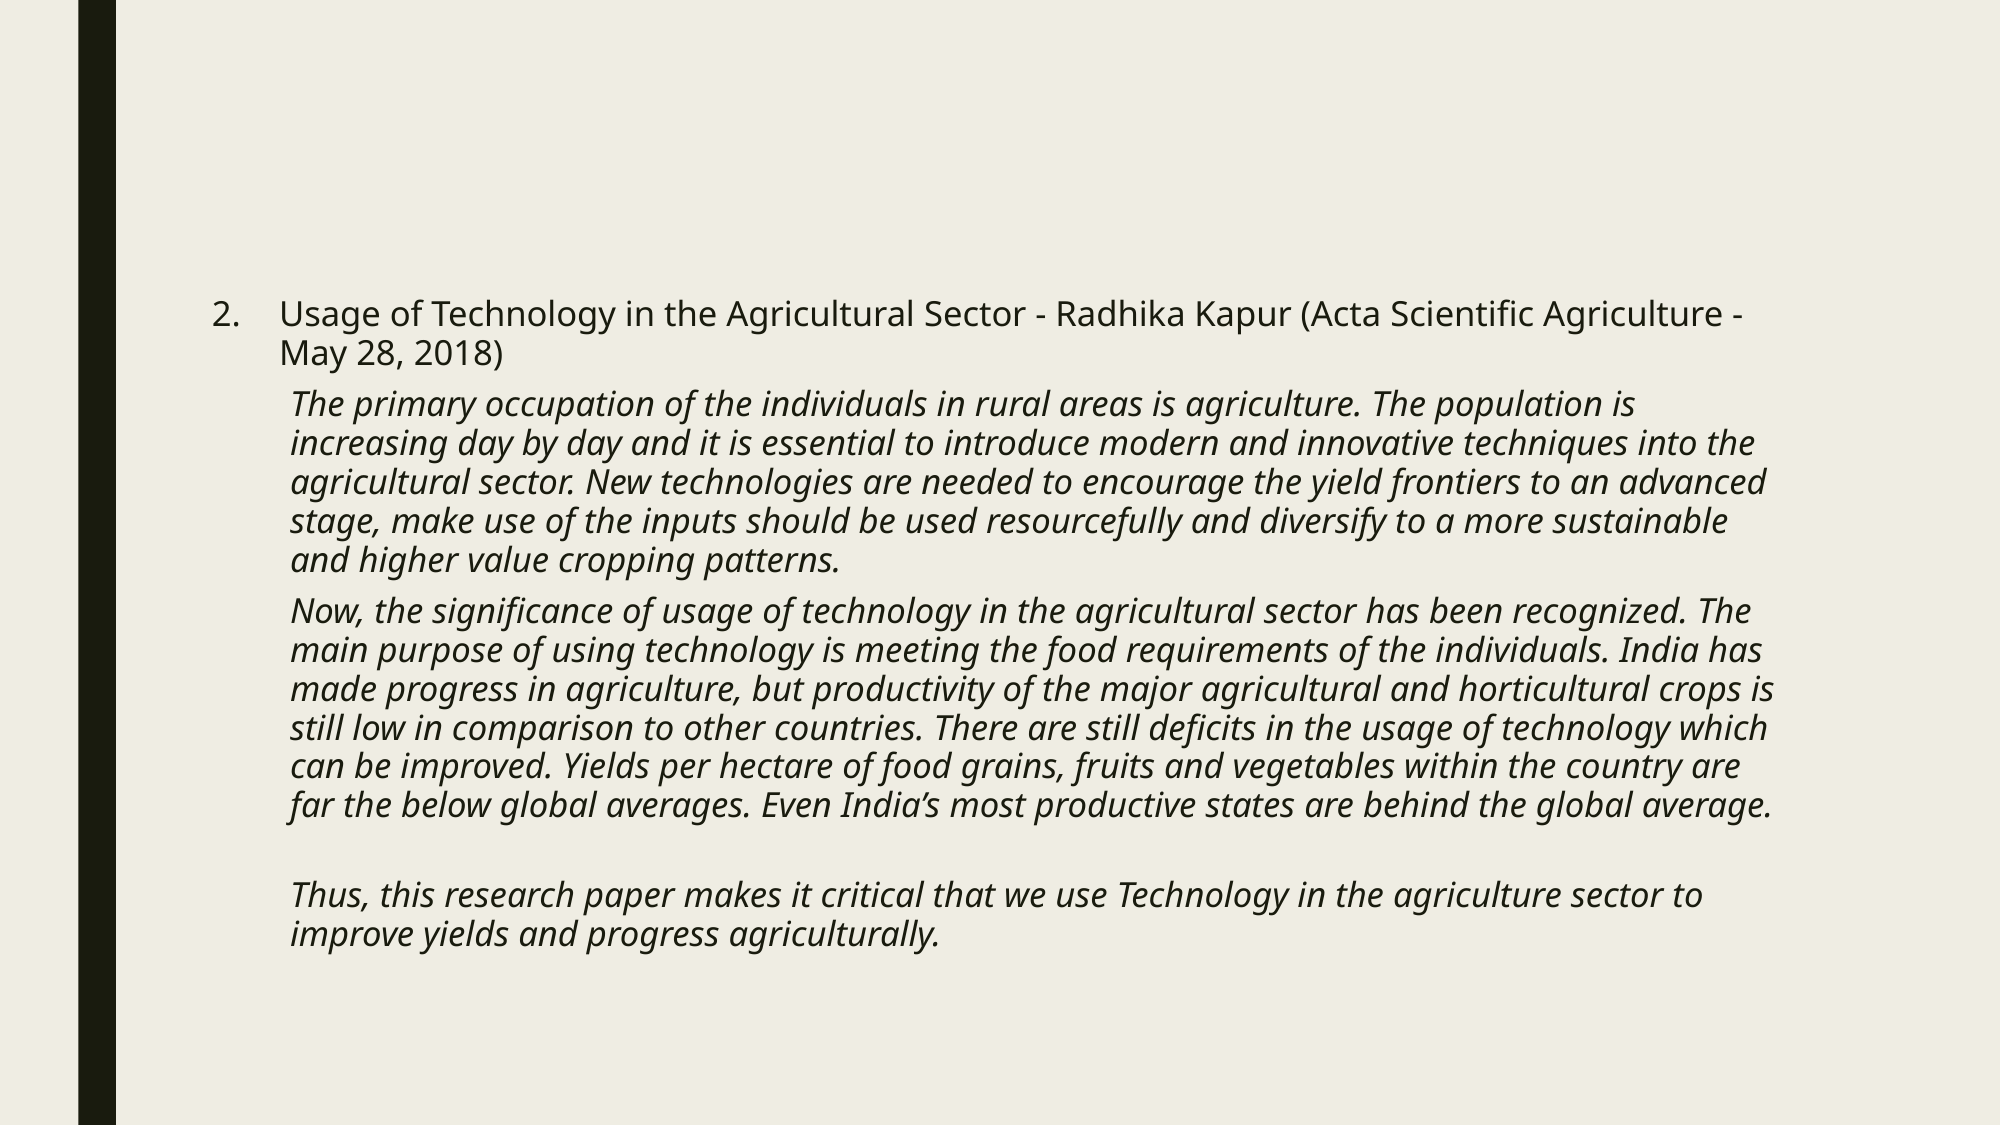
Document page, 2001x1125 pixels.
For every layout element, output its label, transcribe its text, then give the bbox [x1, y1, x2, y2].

list Usage of Technology in the Agricultural Sector - Radhika Kapur (Acta Scientific Agriculture - May 28, 2018) The primary occupation of the individuals in rural areas is agriculture. The population is increasing day by day and it is essential to introduce modern and innovative techniques into the agricultural sector. New technologies are needed to encourage the yield frontiers to an advanced stage, make use of the inputs should be used resourcefully and diversify to a more sustainable and higher value cropping patterns. Now, the significance of usage of technology in the agricultural sector has been recognized. The main purpose of using technology is meeting the food requirements of the individuals. India has made progress in agriculture, but productivity of the major agricultural and horticultural crops is still low in comparison to other countries. There are still deficits in the usage of technology which can be improved. Yields per hectare of food grains, fruits and vegetables within the country are far the below global averages. Even India’s most productive states are behind the global average. Thus, this research paper makes it critical that we use Technology in the agriculture sector to improve yields and progress agriculturally. [196, 287, 1800, 963]
